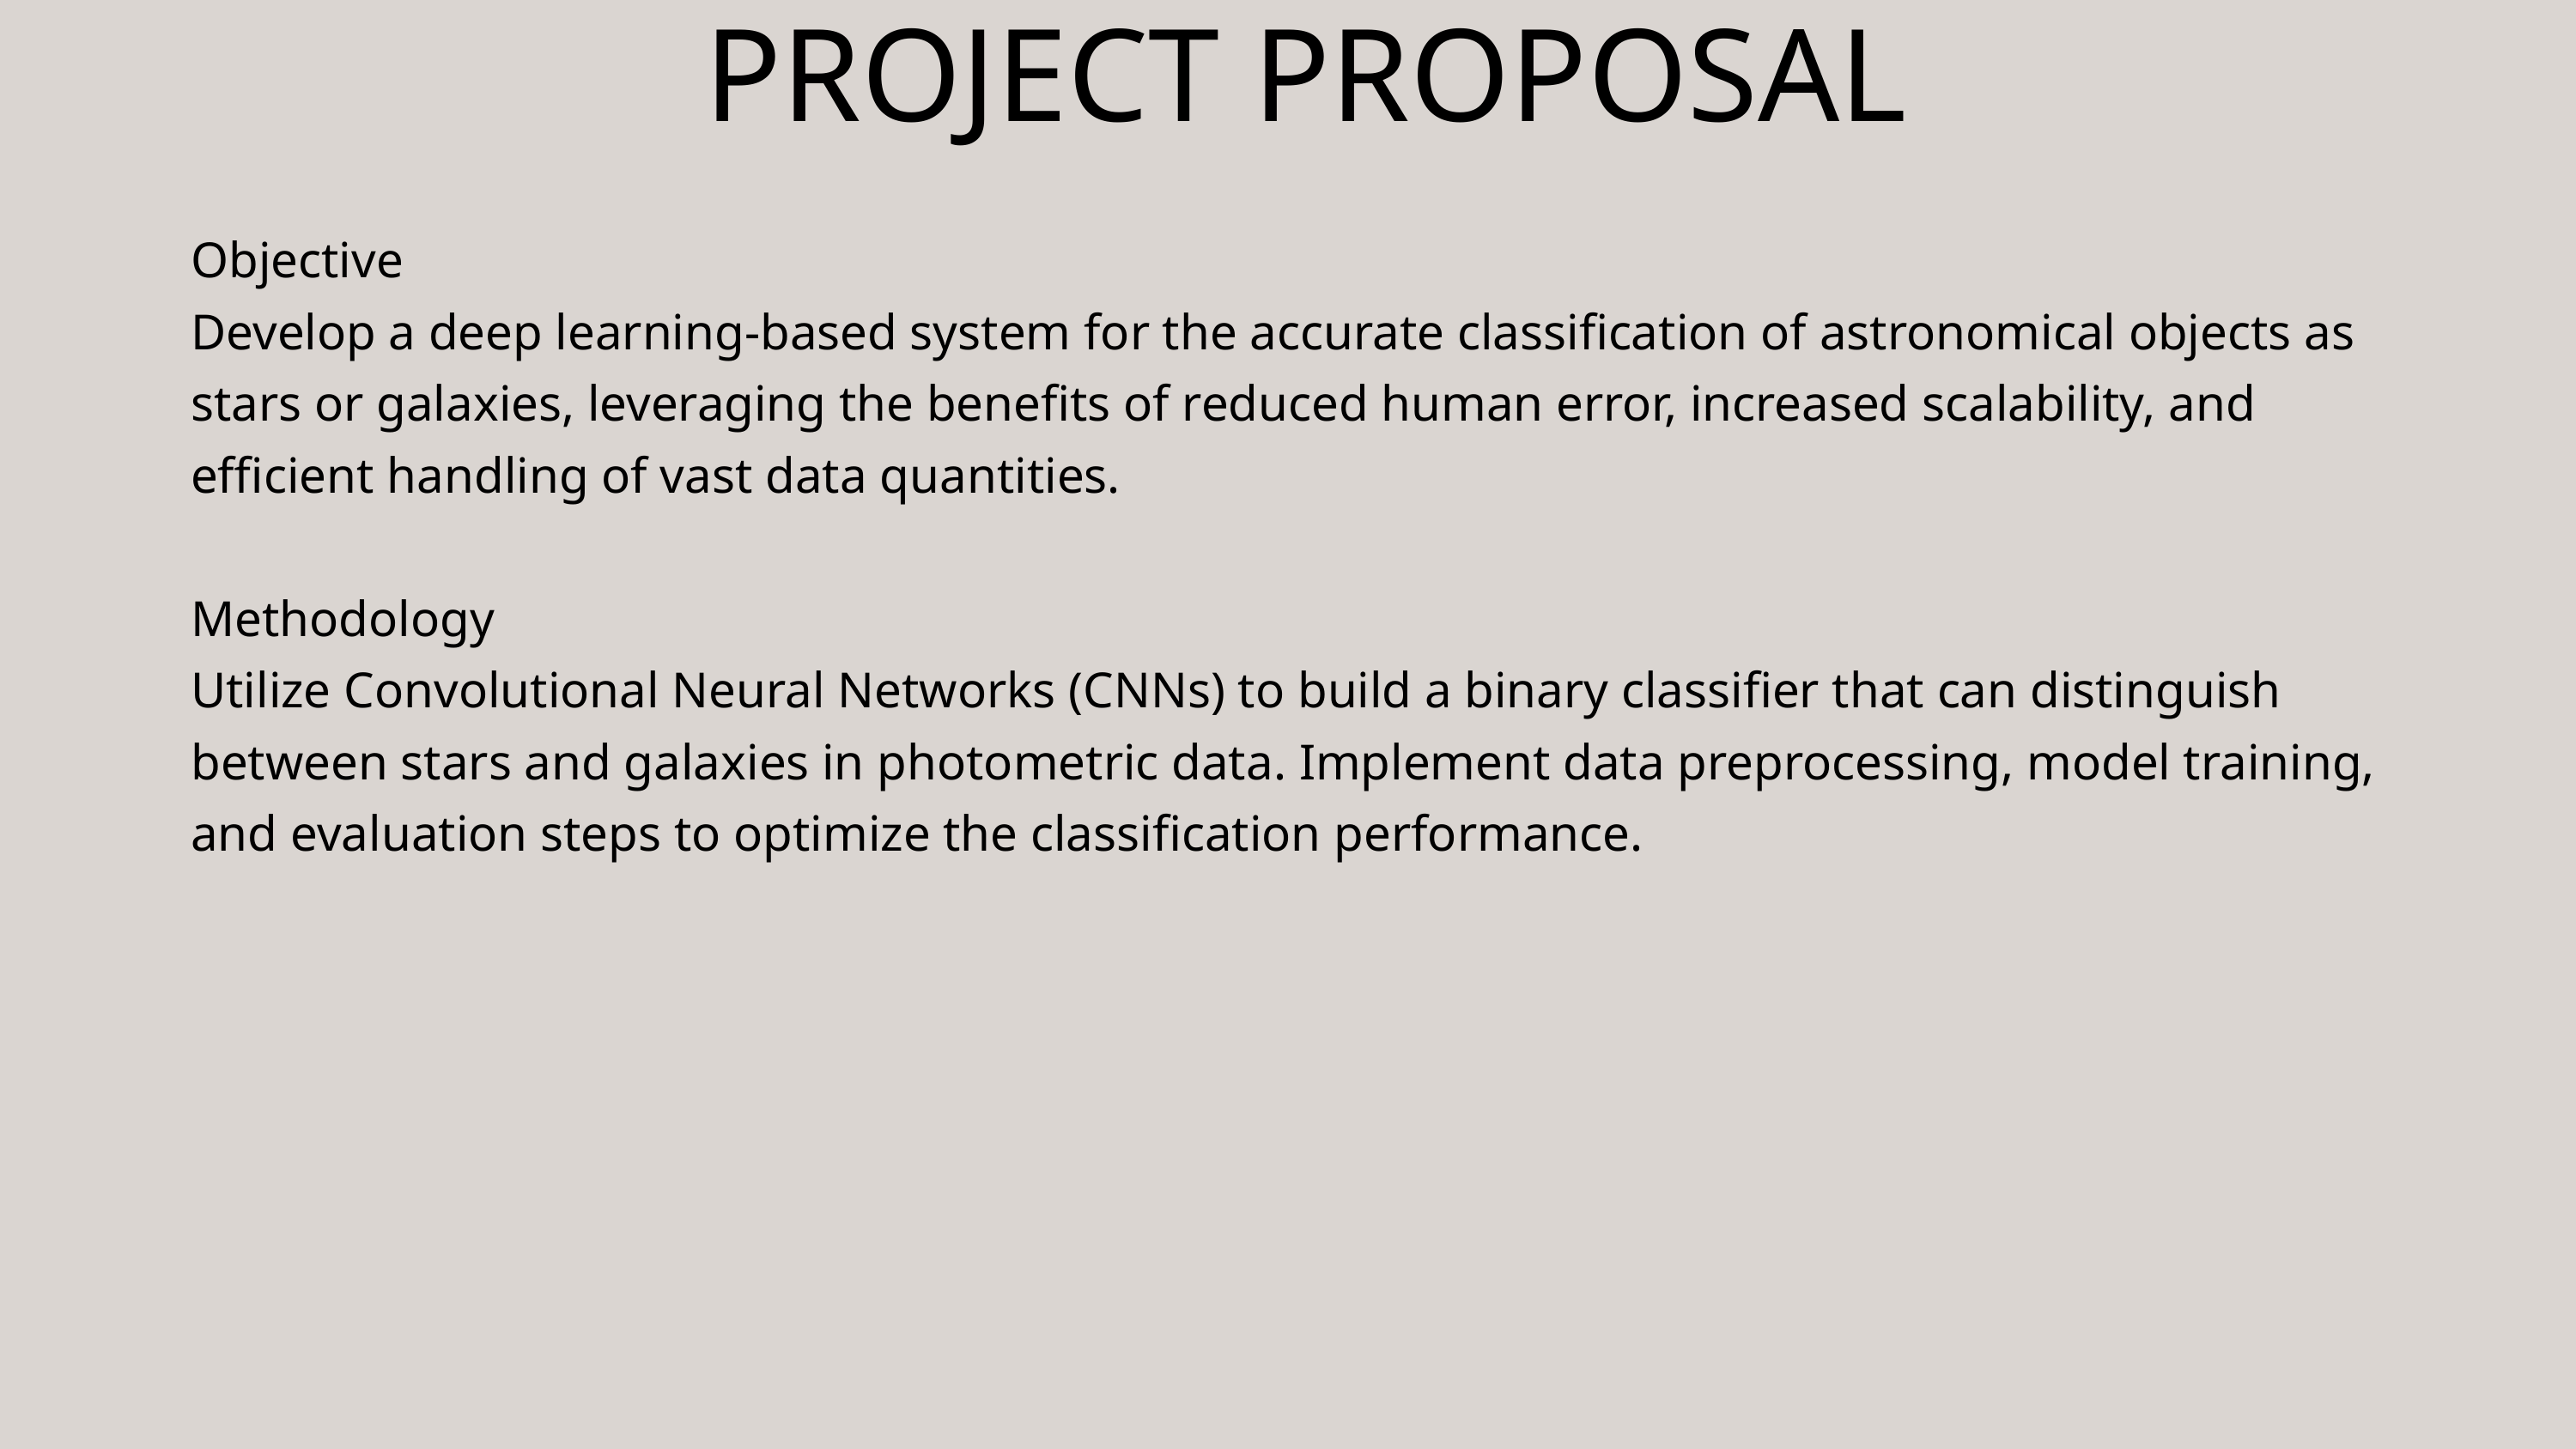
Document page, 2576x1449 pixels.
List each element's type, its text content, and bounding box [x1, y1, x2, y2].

text_box Objective Develop a deep learning-based system for the accurate classification of astronomical objects as stars or galaxies, leveraging the benefits of reduced human error, increased scalability, and efficient handling of vast data quantities. Methodology Utilize Convolutional Neural Networks (CNNs) to build a binary classifier that can distinguish between stars and galaxies in photometric data. Implement data preprocessing, model training, and evaluation steps to optimize the classification performance. [191, 215, 2385, 1220]
text_box PROJECT PROPOSAL [214, 18, 2432, 148]
